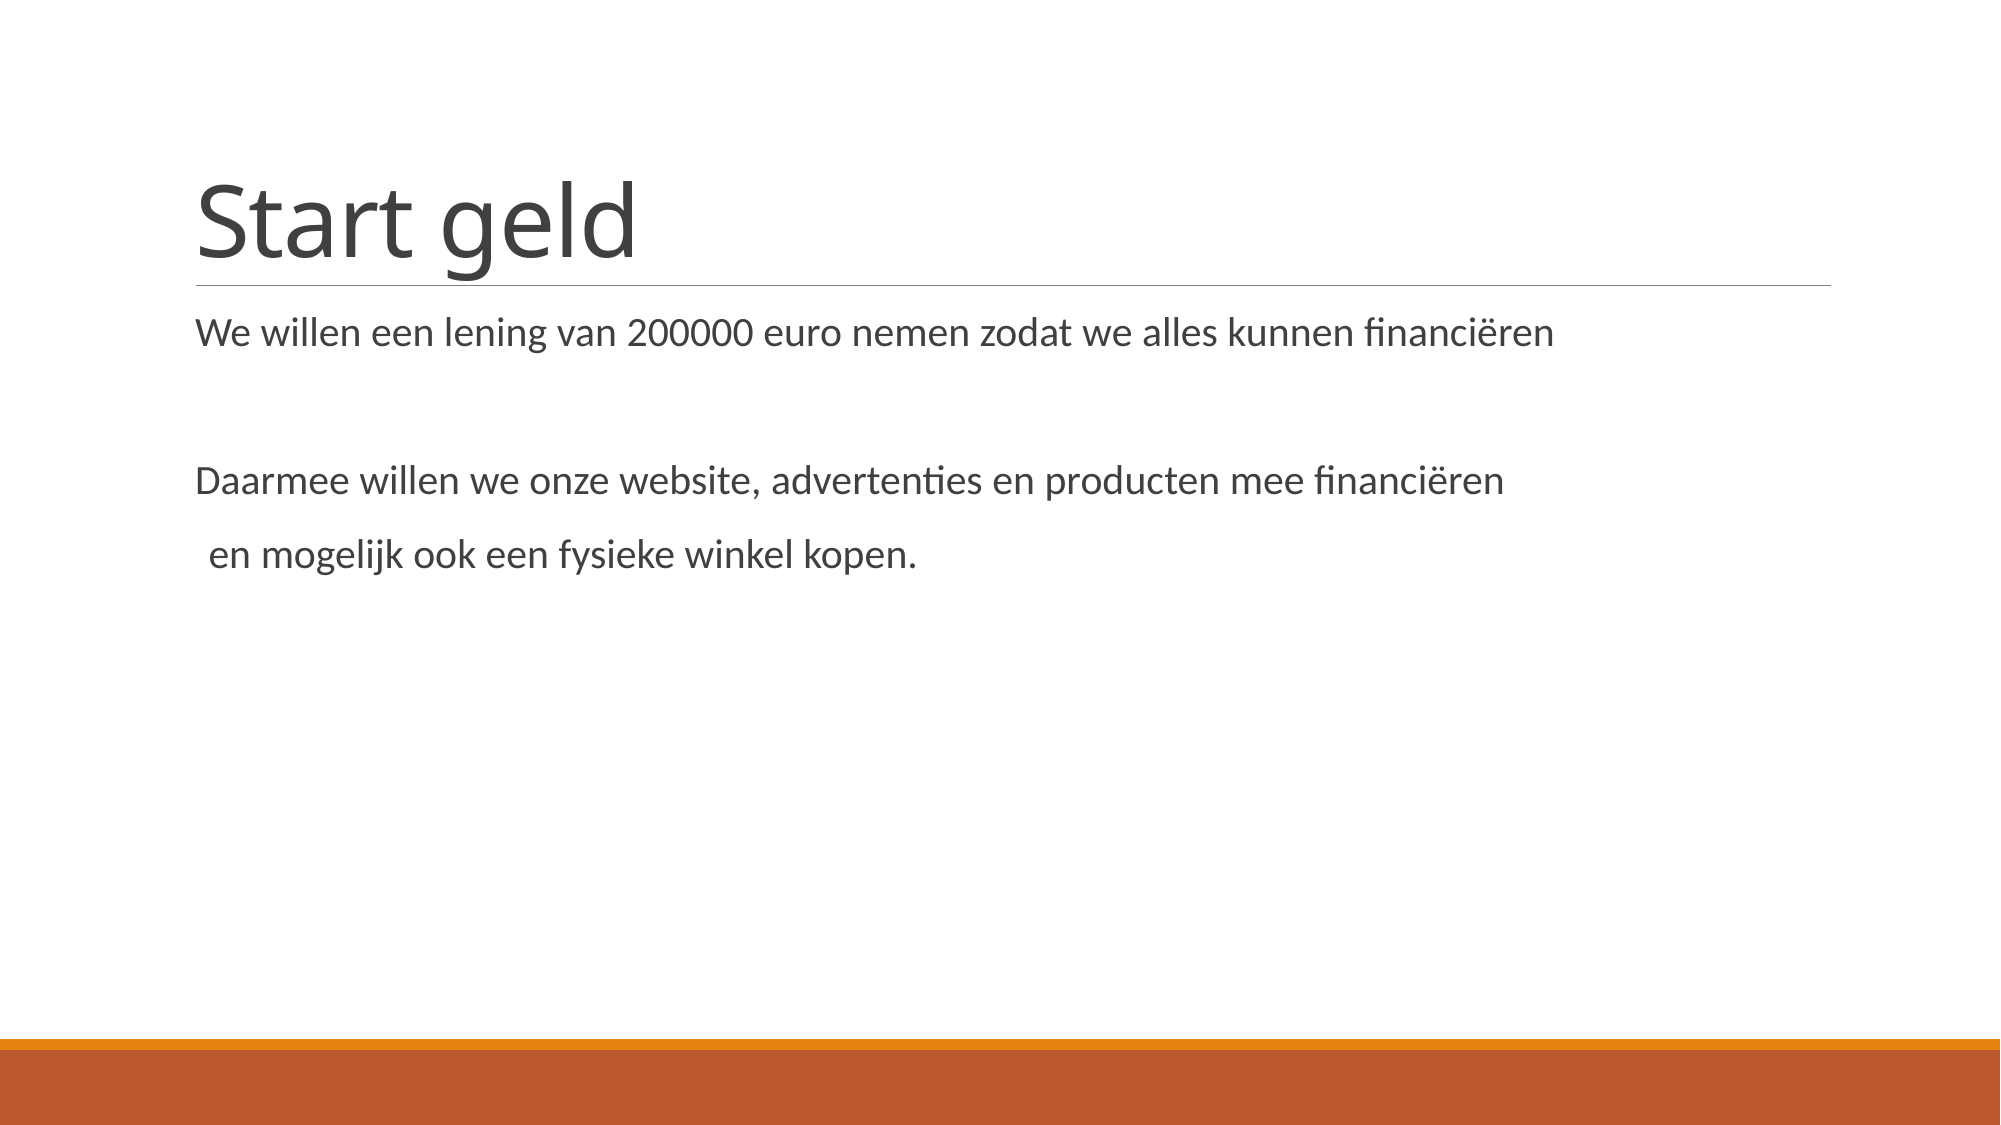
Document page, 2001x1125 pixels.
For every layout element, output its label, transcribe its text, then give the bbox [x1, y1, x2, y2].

list We willen een lening van 200000 euro nemen zodat we alles kunnen financiëren Daarmee willen we onze website, advertenties en producten mee financiëren en mogelijk ook een fysieke winkel kopen. [180, 302, 1830, 963]
title Start geld [180, 47, 1830, 285]
